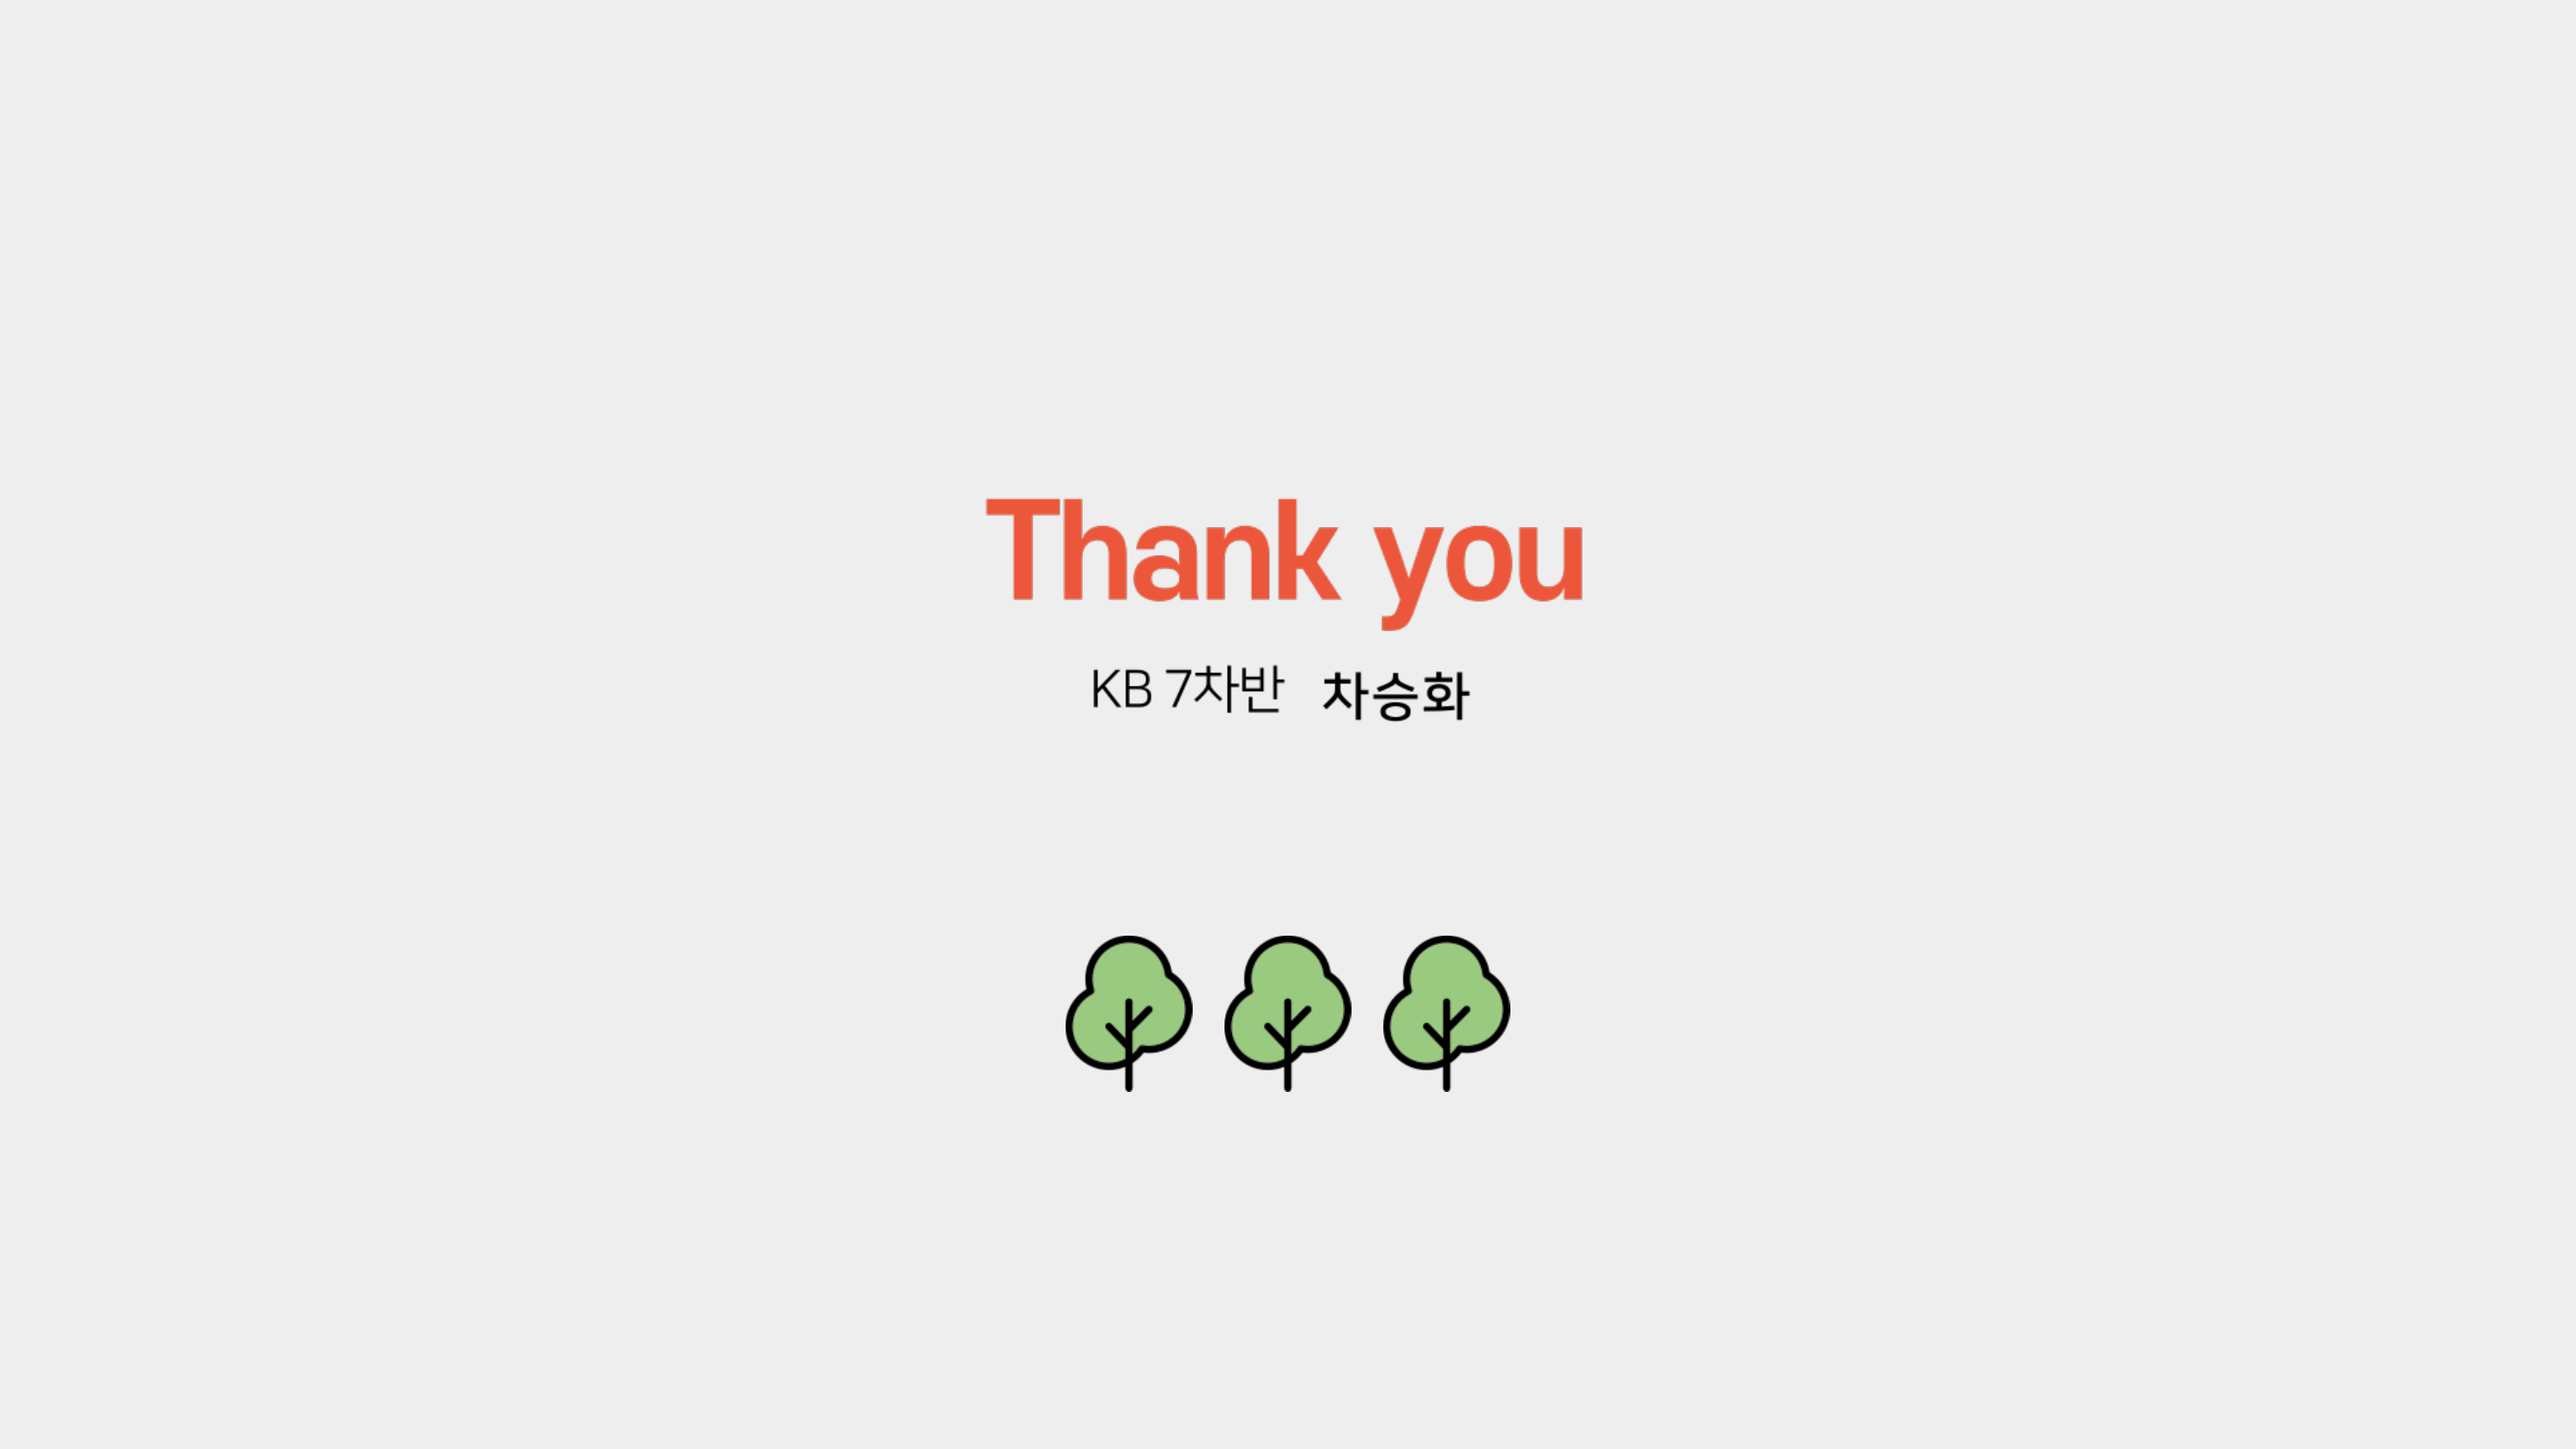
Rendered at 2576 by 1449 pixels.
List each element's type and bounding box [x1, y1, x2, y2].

picture [883, 440, 1643, 758]
text_box [1224, 936, 1352, 1092]
text_box [1065, 936, 1193, 1092]
text_box [1382, 936, 1510, 1092]
